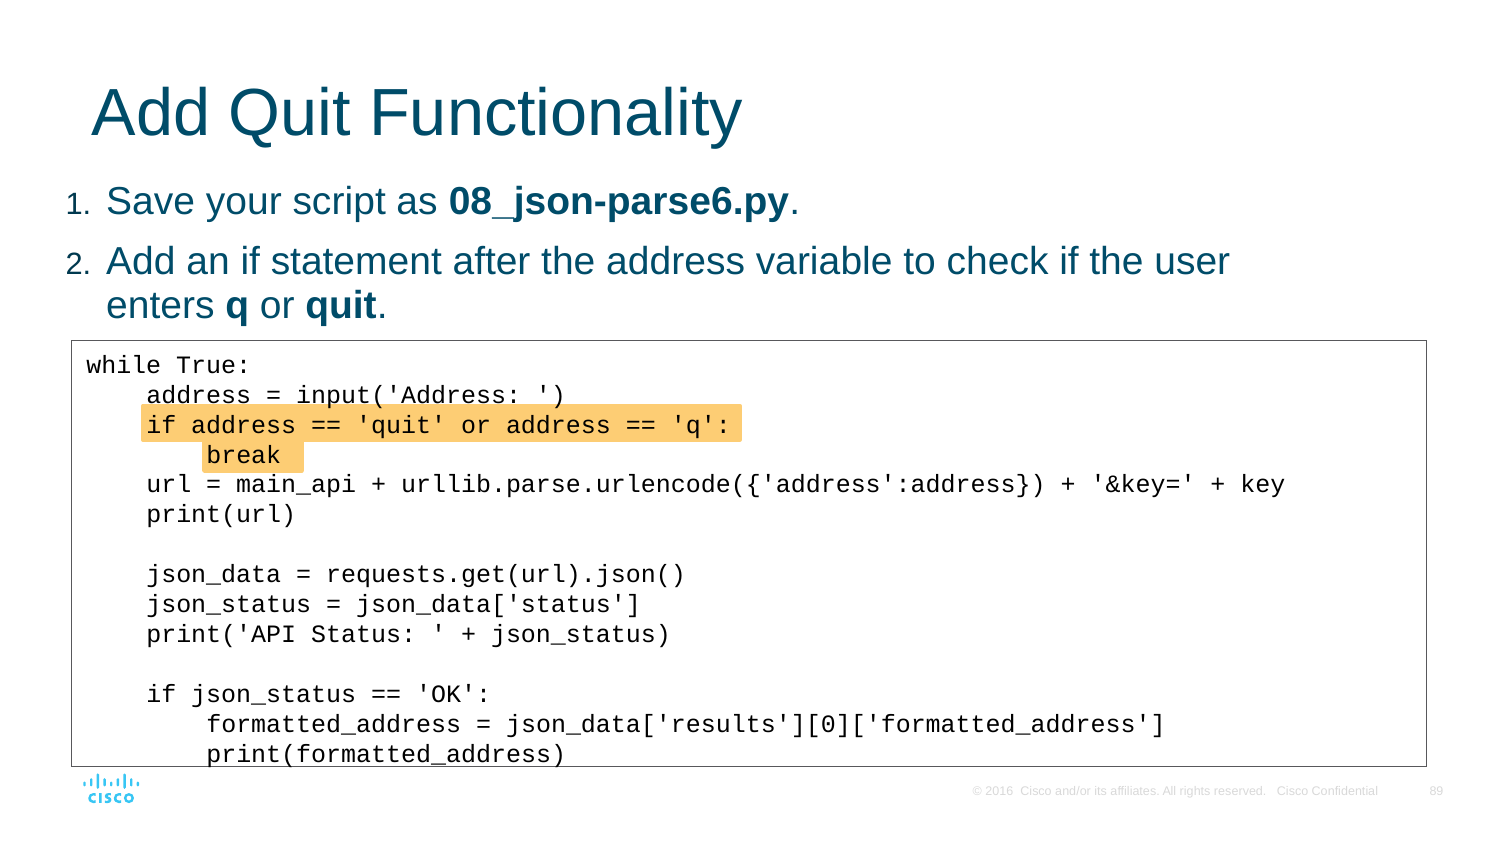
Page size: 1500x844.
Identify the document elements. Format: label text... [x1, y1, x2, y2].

text_box while True: address = input('Address: ') if address == 'quit' or address == 'q': break url = main_api + urllib.parse.urlencode({'address':address}) + '&key=' + key print(url) json_data = requests.get(url).json() json_status = json_data['status'] print('API Status: ' + json_status) if json_status == 'OK': formatted_address = json_data['results'][0]['formatted_address'] print(formatted_address) [71, 340, 1427, 767]
title Add Quit Functionality [76, 55, 1446, 176]
list Save your script as 08_json-parse6.py. Add an if statement after the address variable to check if the user enters q or quit. [42, 171, 1475, 336]
